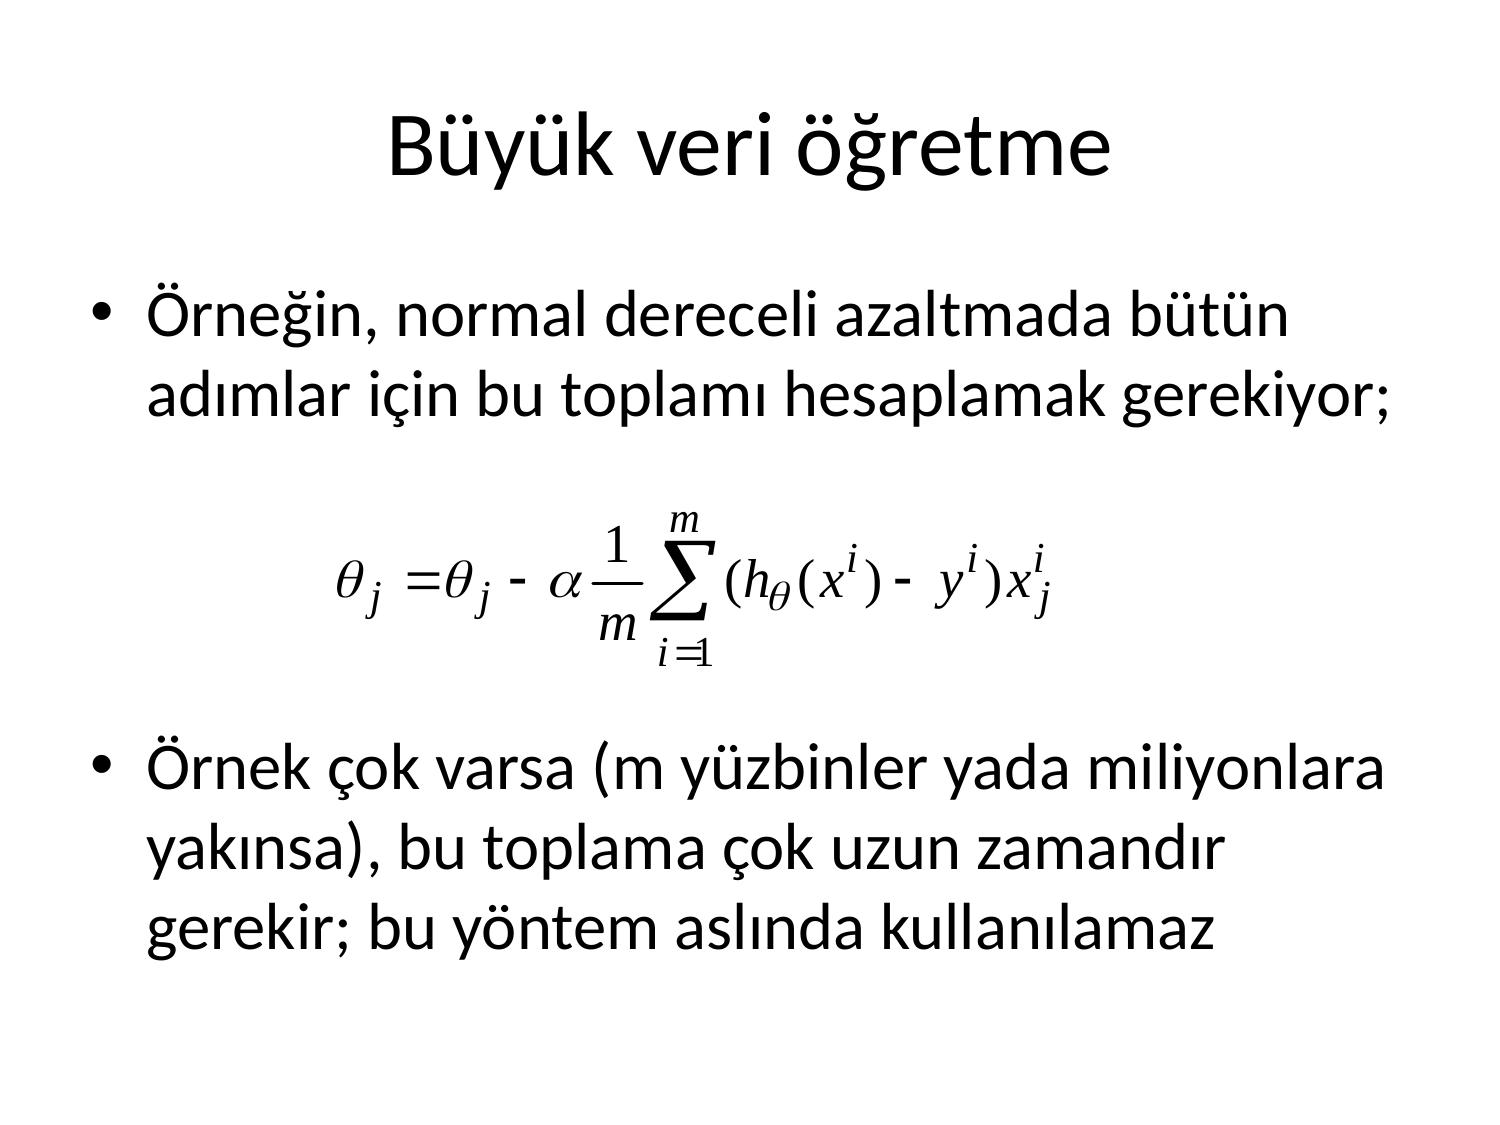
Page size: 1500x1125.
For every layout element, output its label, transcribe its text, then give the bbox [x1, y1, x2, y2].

title Büyük veri öğretme [75, 45, 1425, 233]
list Örneğin, normal dereceli azaltmada bütün adımlar için bu toplamı hesaplamak gerekiyor; Örnek çok varsa (m yüzbinler yada miliyonlara yakınsa), bu toplama çok uzun zamandır gerekir; bu yöntem aslında kullanılamaz [75, 262, 1425, 1005]
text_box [324, 487, 1069, 683]
